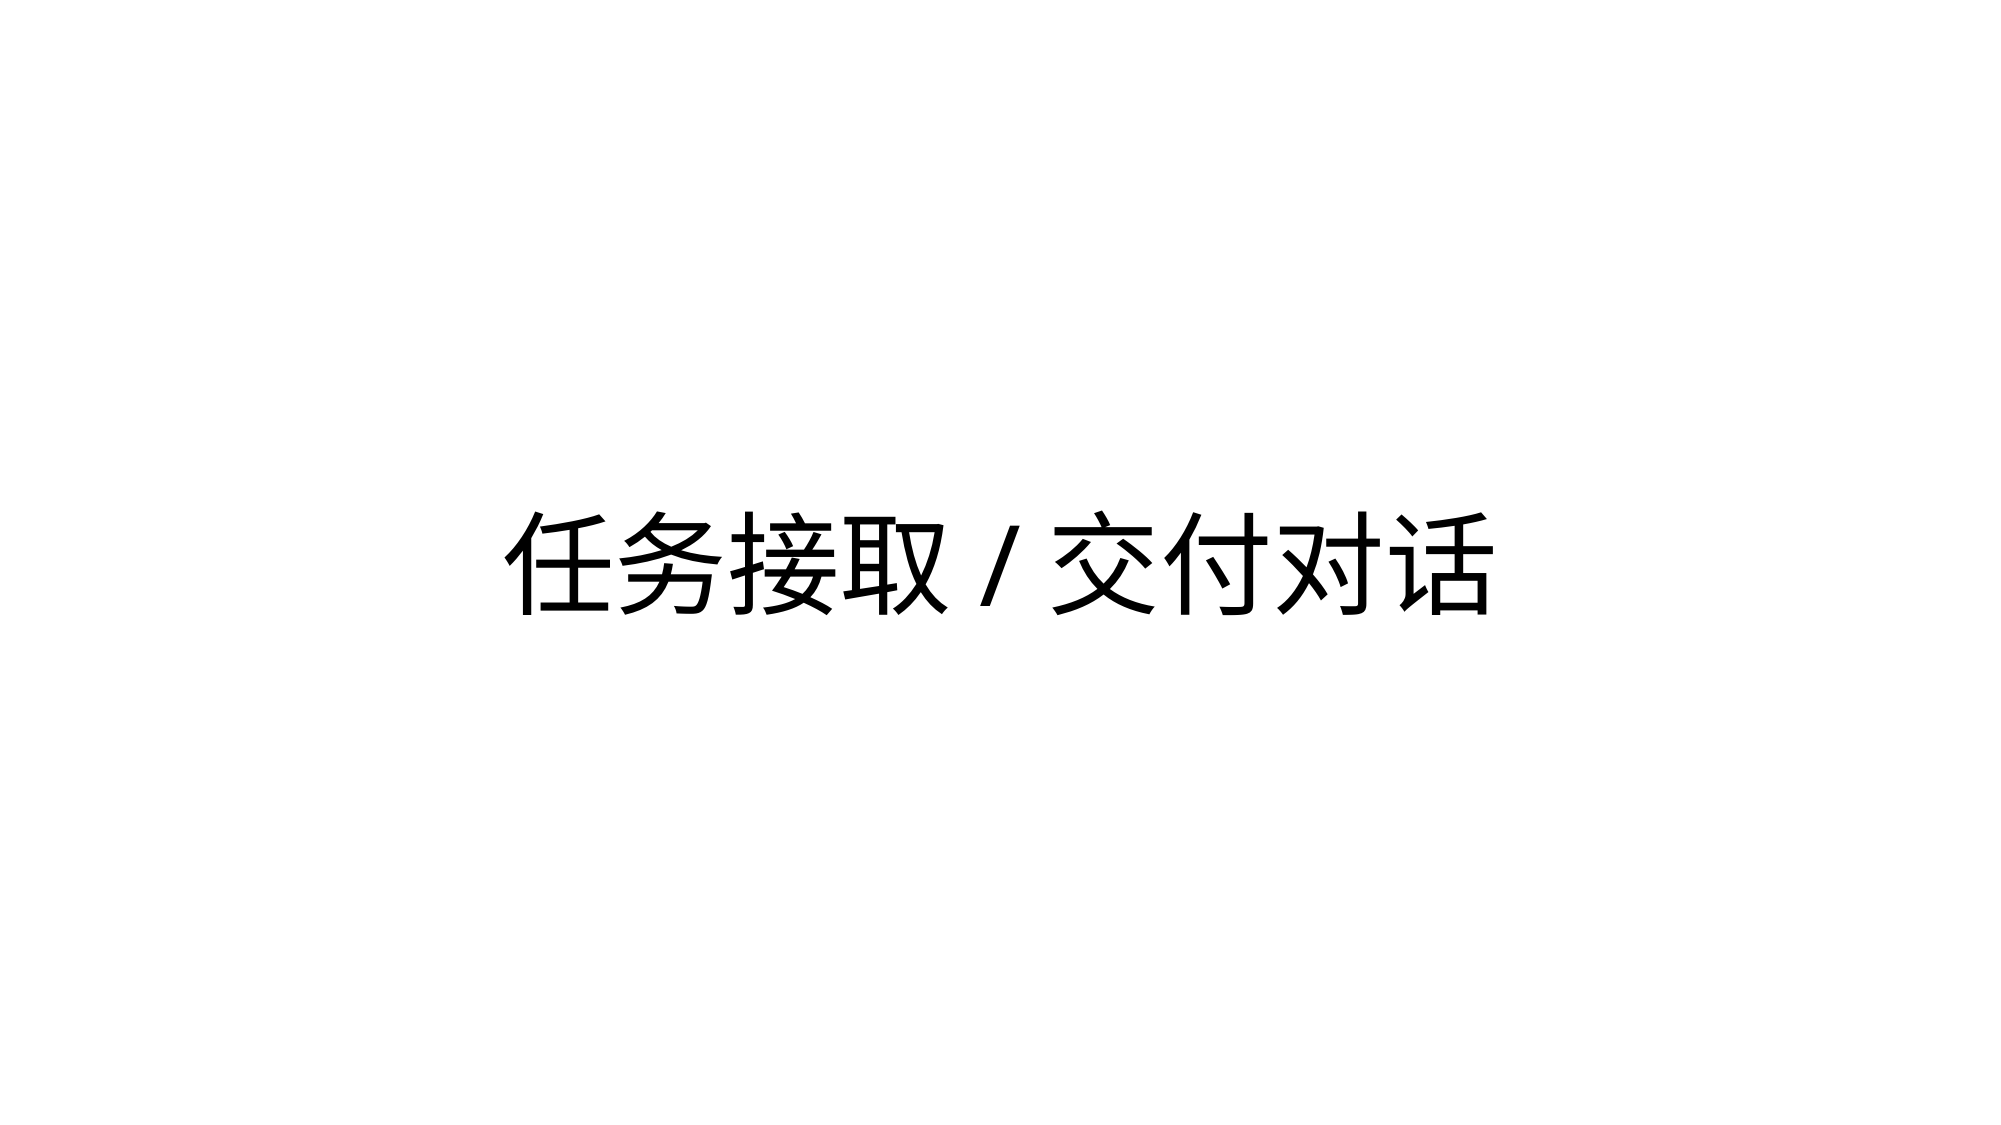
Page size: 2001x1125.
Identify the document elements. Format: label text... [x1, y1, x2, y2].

text_box 任务接取/交付对话 [487, 486, 1513, 637]
